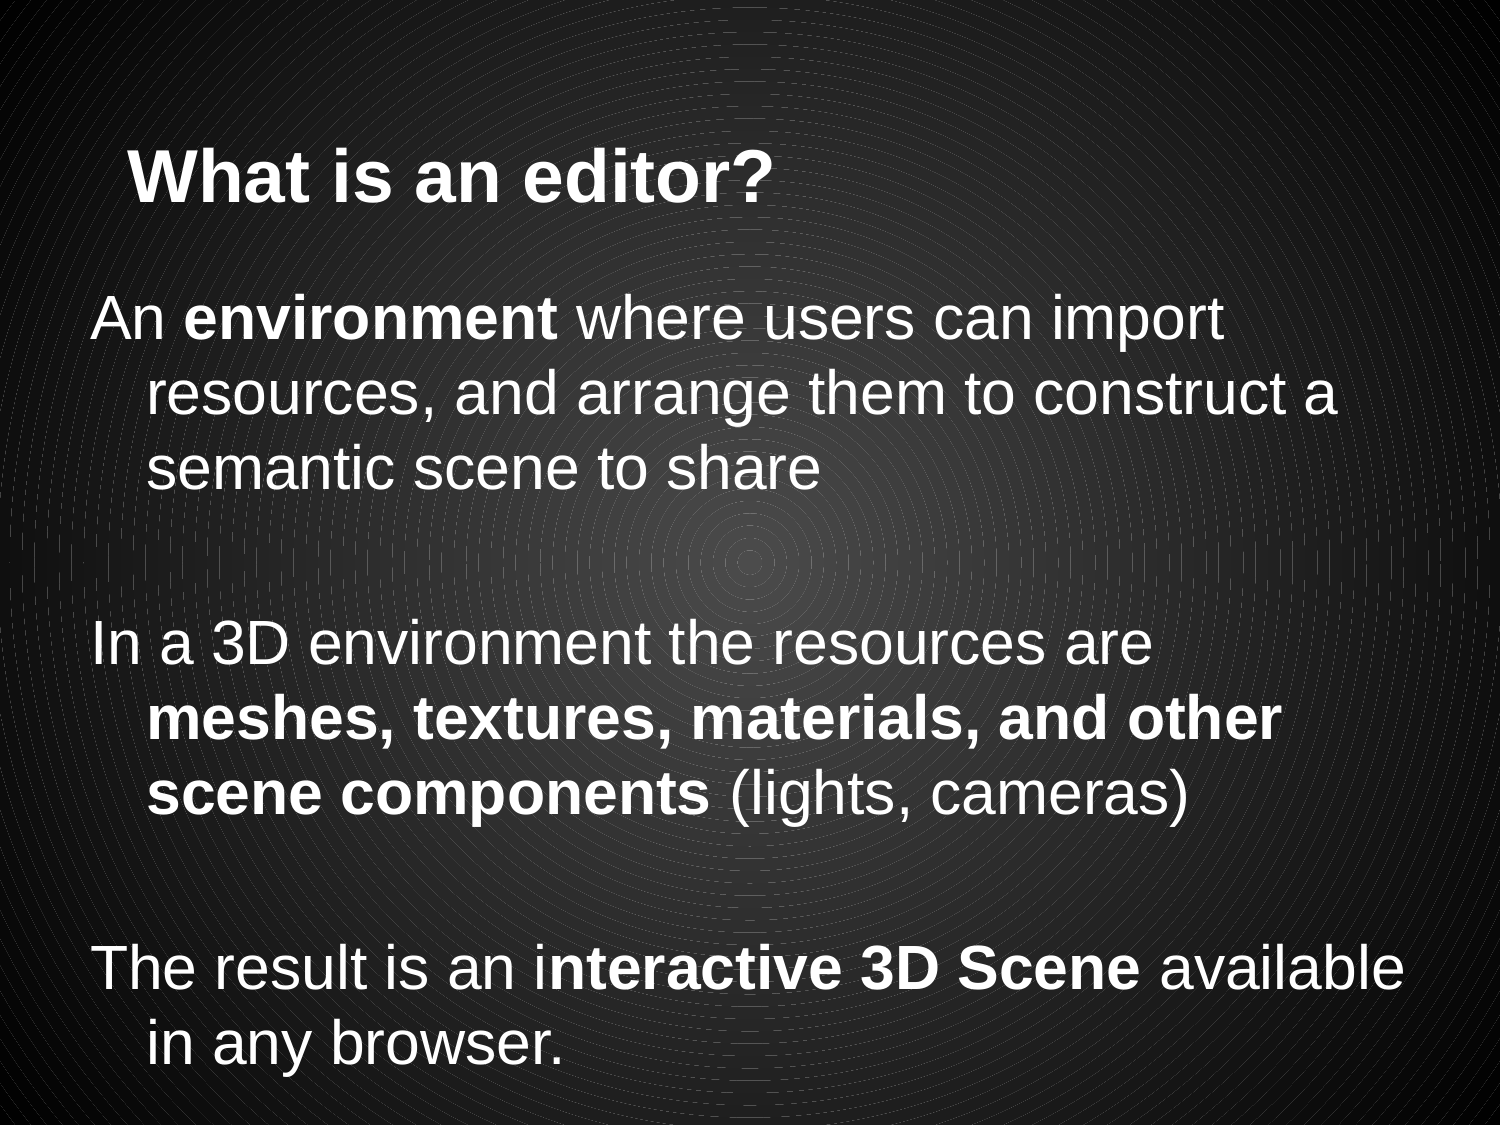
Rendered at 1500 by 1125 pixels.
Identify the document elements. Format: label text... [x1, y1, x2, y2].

title What is an editor? [75, 45, 1425, 233]
list An environment where users can import resources, and arrange them to construct a semantic scene to share In a 3D environment the resources are meshes, textures, materials, and other scene components (lights, cameras) The result is an interactive 3D Scene available in any browser. [75, 262, 1425, 1078]
